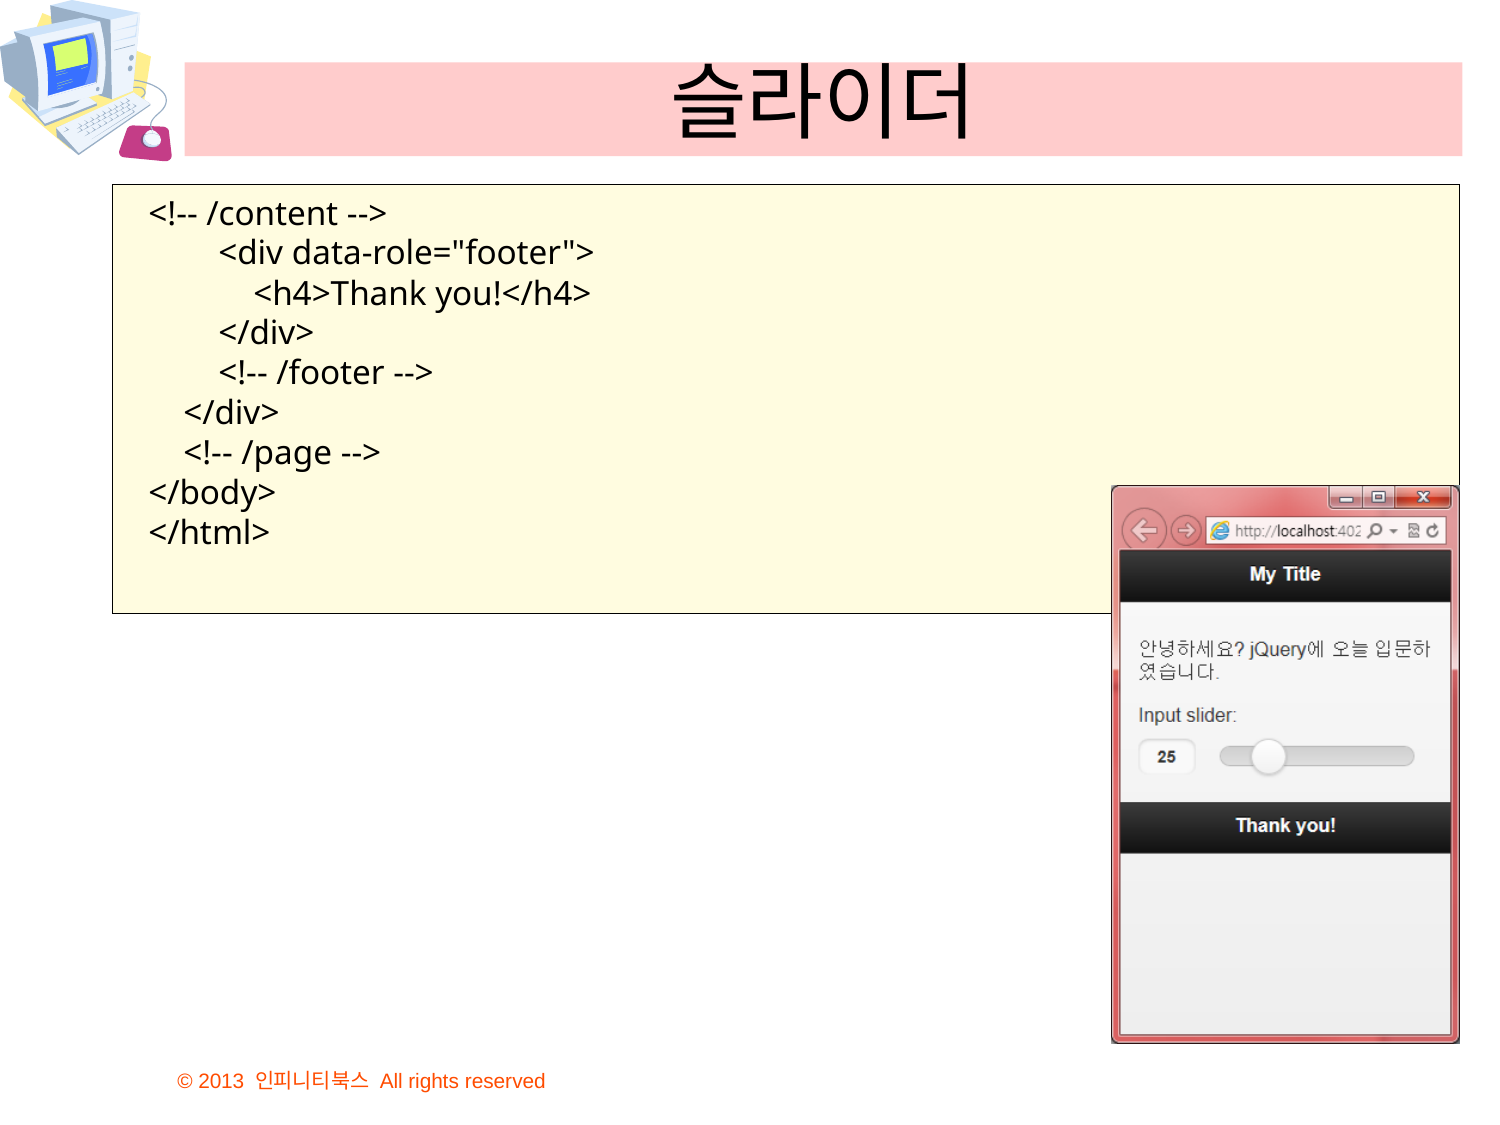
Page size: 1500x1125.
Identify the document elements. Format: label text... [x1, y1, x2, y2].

title 슬라이더 [184, 62, 1463, 157]
text_box <!-- /content --> <div data-role="footer"> <h4>Thank you!</h4> </div> <!-- /footer --> </div> <!-- /page --> </body> </html> [112, 184, 1460, 614]
picture [1110, 485, 1460, 1044]
